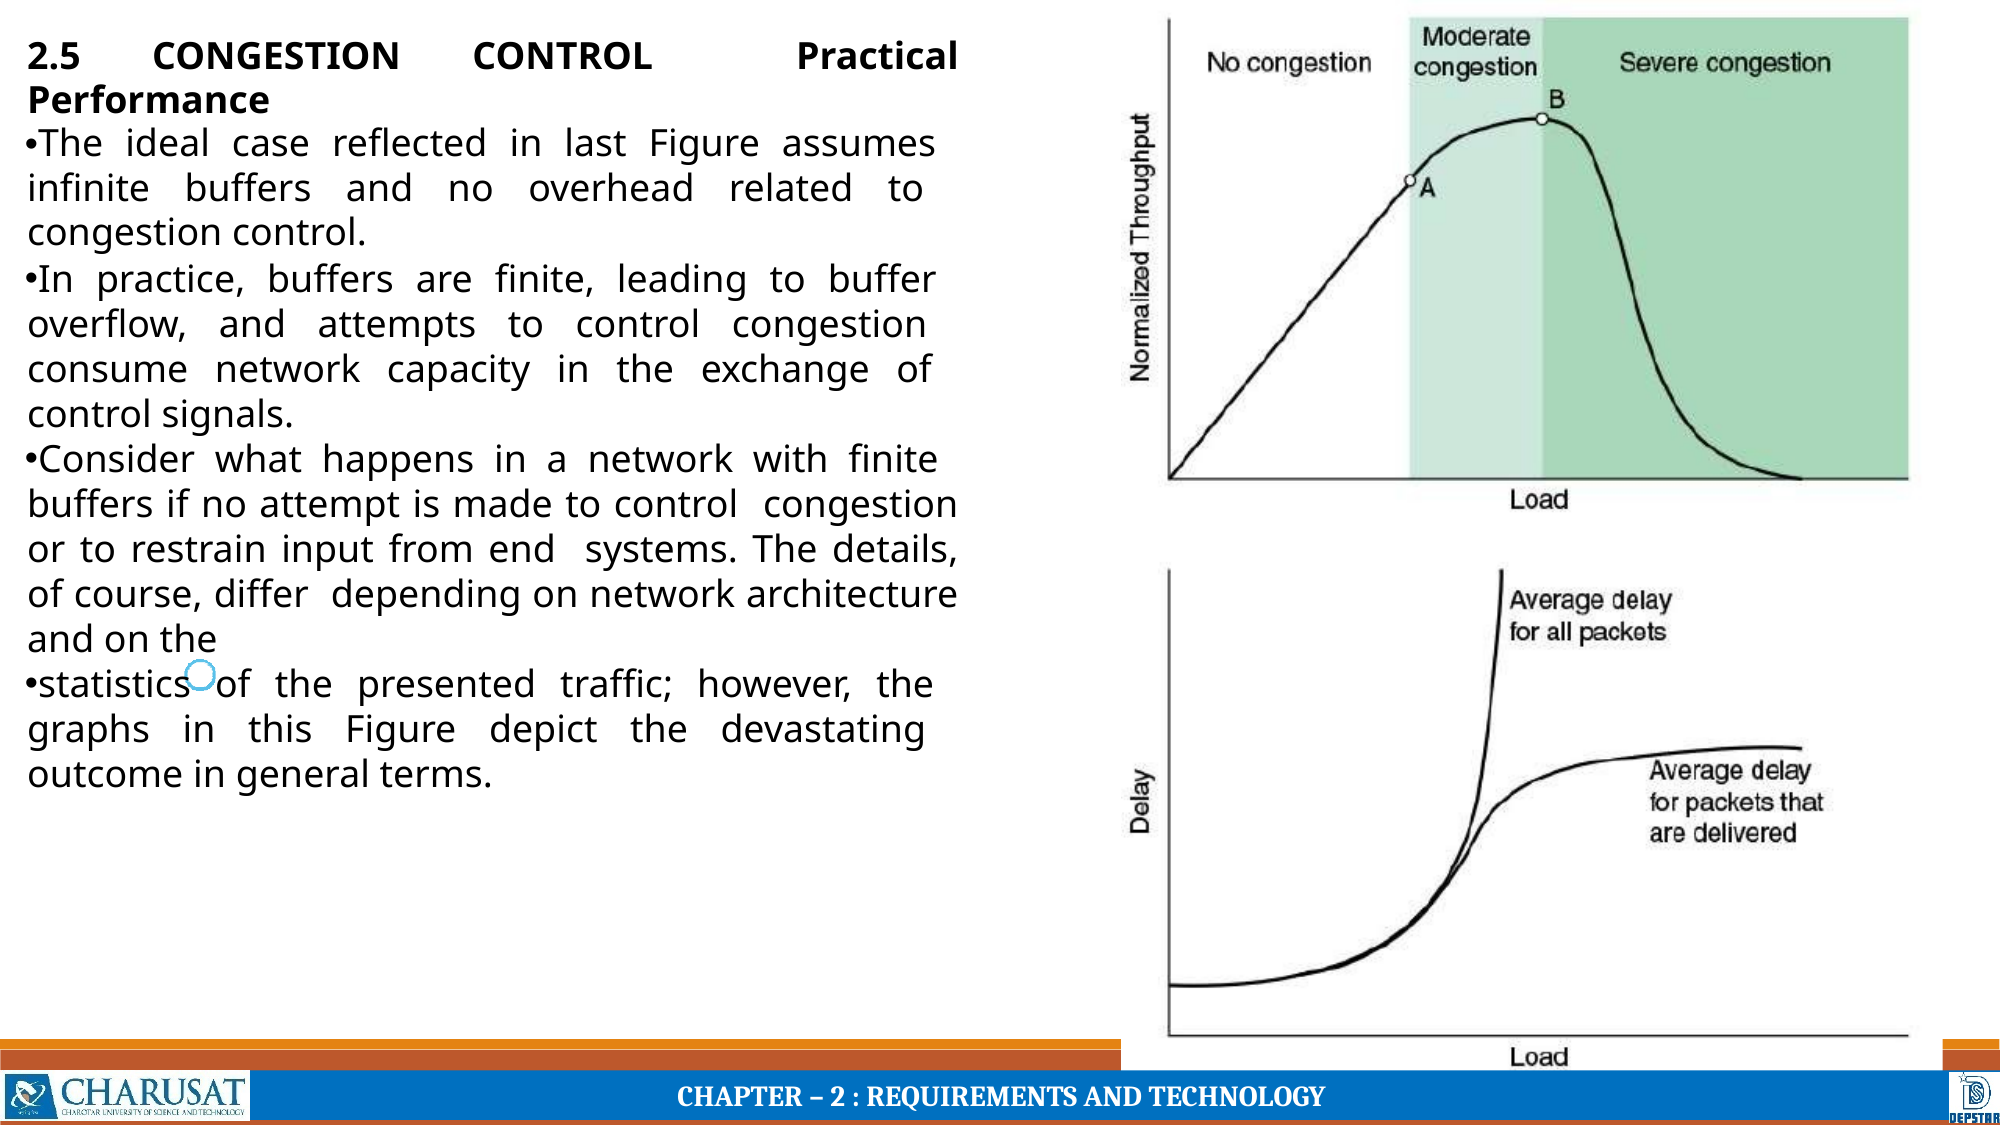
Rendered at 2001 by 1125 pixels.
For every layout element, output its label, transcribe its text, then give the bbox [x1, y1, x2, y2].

text_box 2.5 CONGESTION CONTROL Practical Performance The ideal case reflected in last Figure assumes infinite buffers and no overhead related to congestion control. In practice, buffers are finite, leading to buffer overflow, and attempts to control congestion consume network capacity in the exchange of control signals. Consider what happens in a network with finite buffers if no attempt is made to control congestion or to restrain input from end systems. The details, of course, differ depending on network architecture and on the statistics of the presented traffic; however, the graphs in this Figure depict the devastating outcome in general terms. [24, 28, 960, 795]
text_box [1121, 0, 1943, 1070]
picture [1948, 1072, 2000, 1124]
picture [0, 1070, 251, 1122]
footer Chapter – 2 : Requirements and Technology [257, 1070, 1950, 1120]
